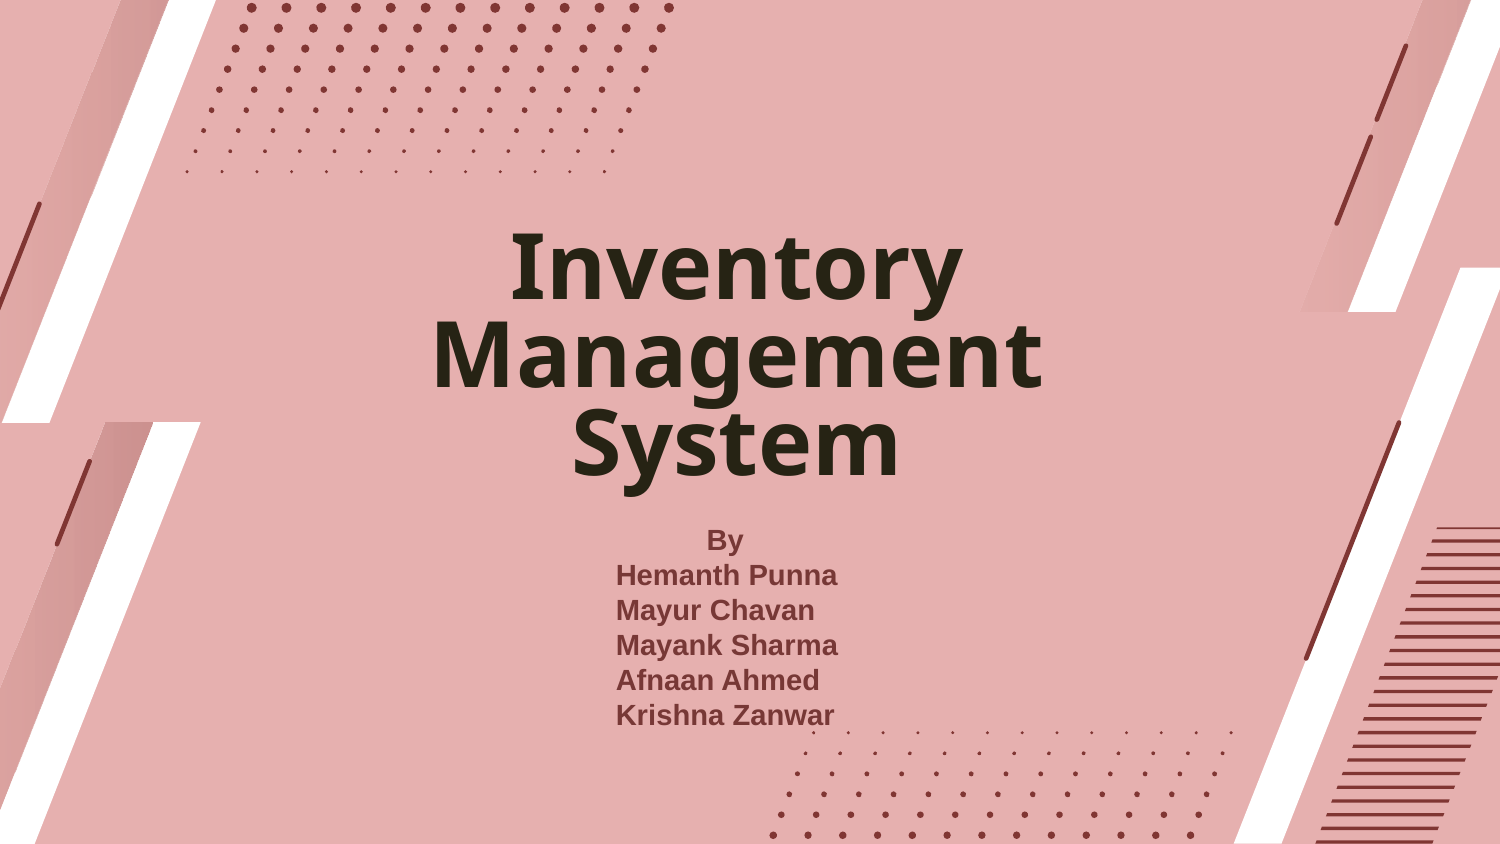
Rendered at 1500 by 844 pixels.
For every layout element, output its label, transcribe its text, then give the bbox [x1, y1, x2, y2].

title Inventory Management System [167, 167, 1307, 555]
text_box By Hemanth Punna Mayur Chavan Mayank Sharma Afnaan Ahmed Krishna Zanwar [601, 513, 955, 739]
